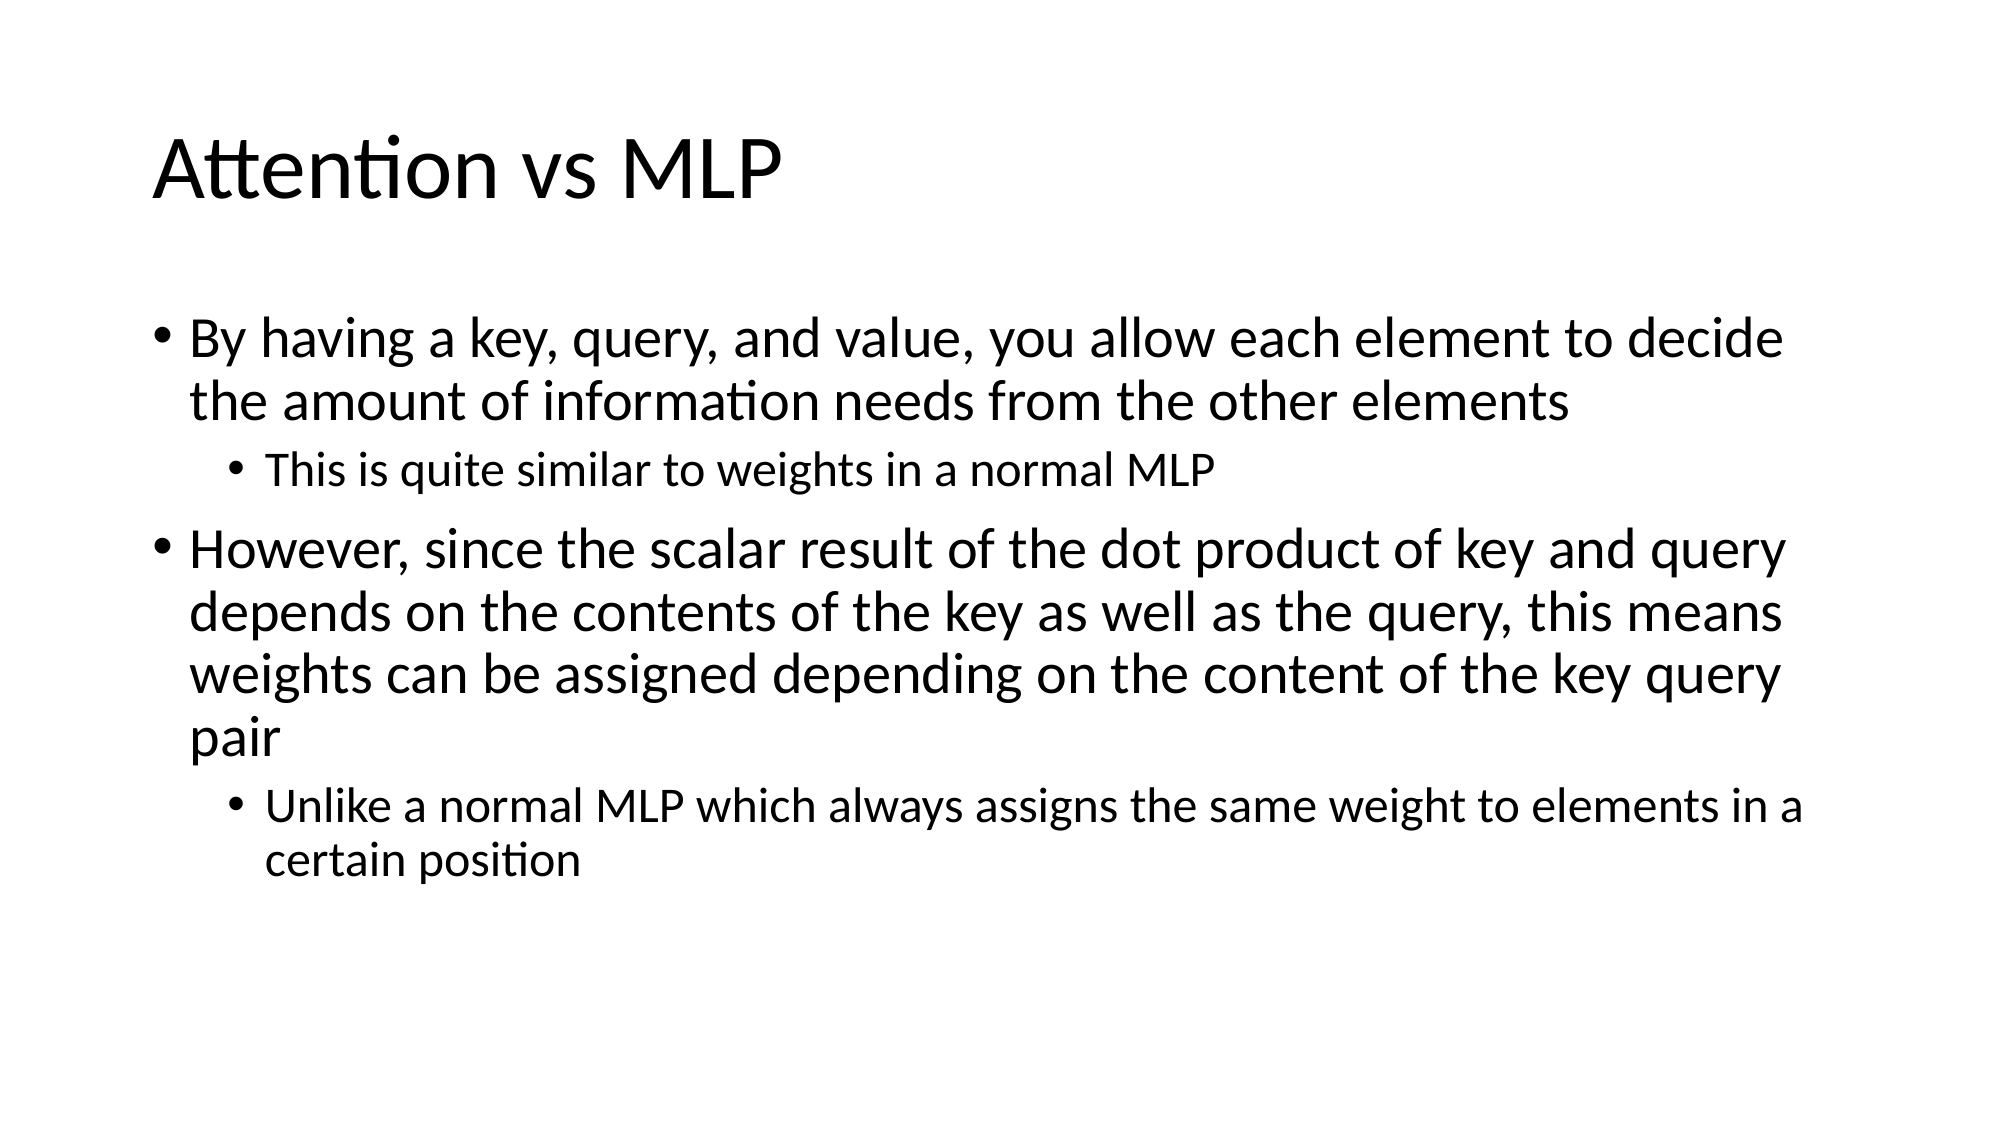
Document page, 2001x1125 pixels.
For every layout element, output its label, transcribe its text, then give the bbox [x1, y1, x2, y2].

title Attention vs MLP [137, 59, 1863, 278]
list By having a key, query, and value, you allow each element to decide the amount of information needs from the other elements This is quite similar to weights in a normal MLP However, since the scalar result of the dot product of key and query depends on the contents of the key as well as the query, this means weights can be assigned depending on the content of the key query pair Unlike a normal MLP which always assigns the same weight to elements in a certain position [137, 299, 1863, 1014]
